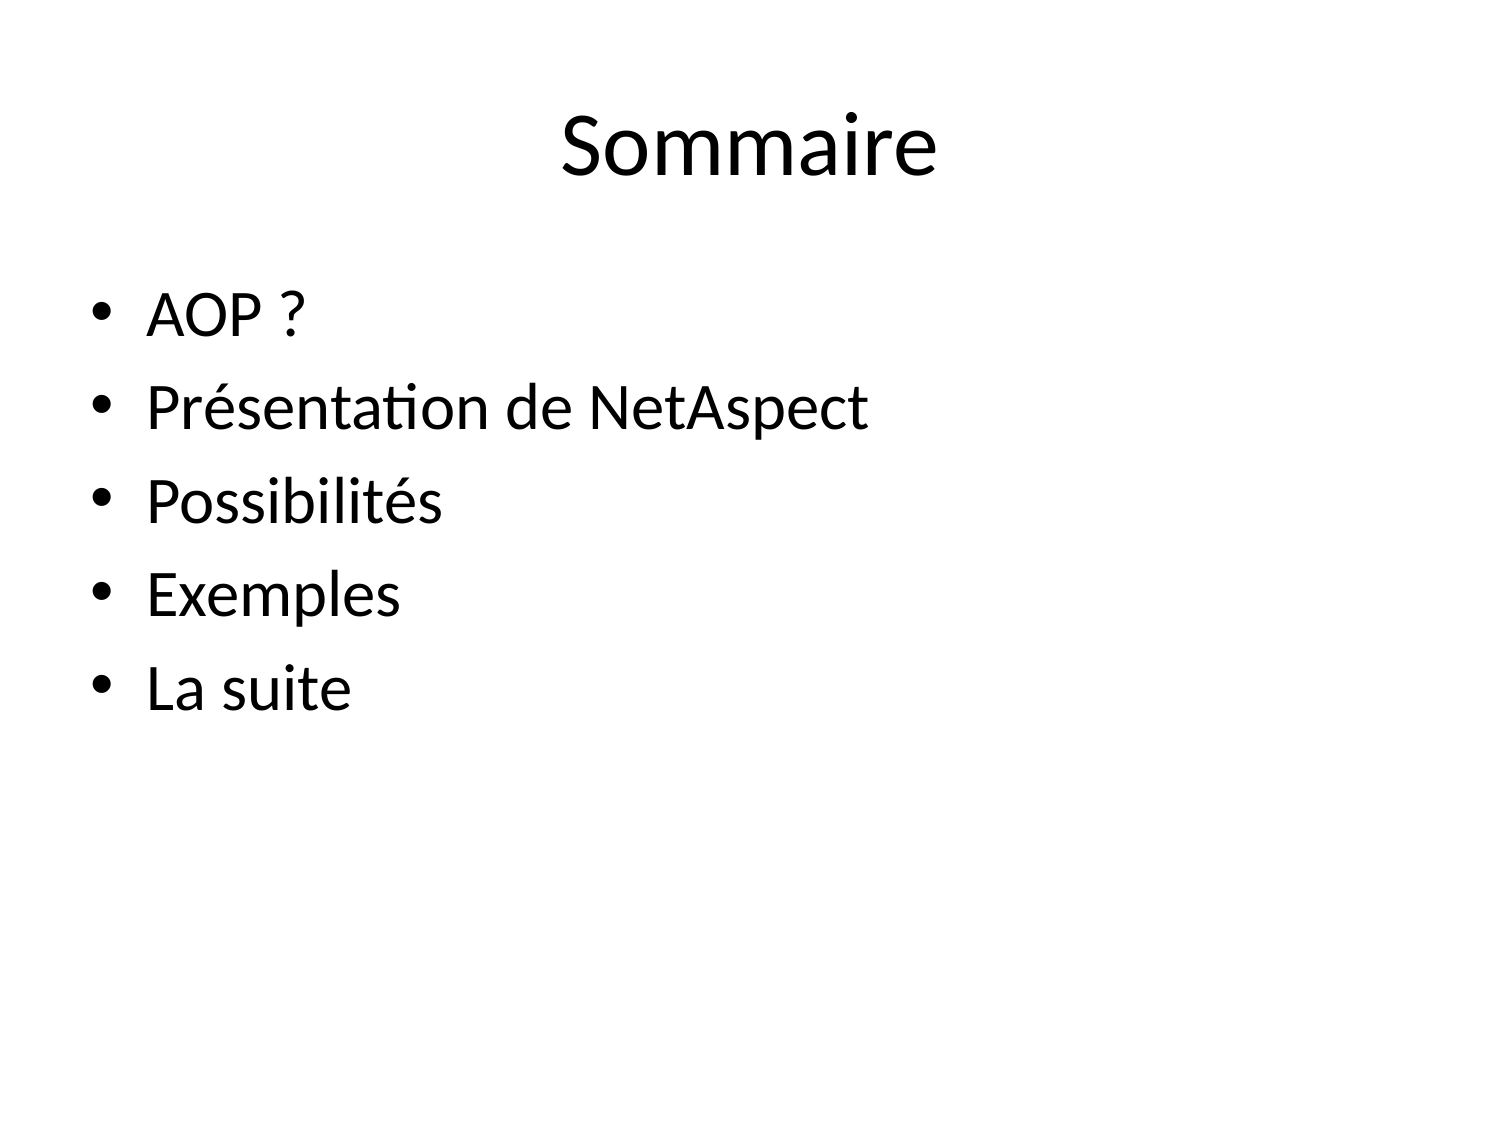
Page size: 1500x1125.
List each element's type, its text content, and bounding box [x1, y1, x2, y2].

list AOP ? Présentation de NetAspect Possibilités Exemples La suite [75, 262, 1425, 1005]
title Sommaire [75, 45, 1425, 233]
